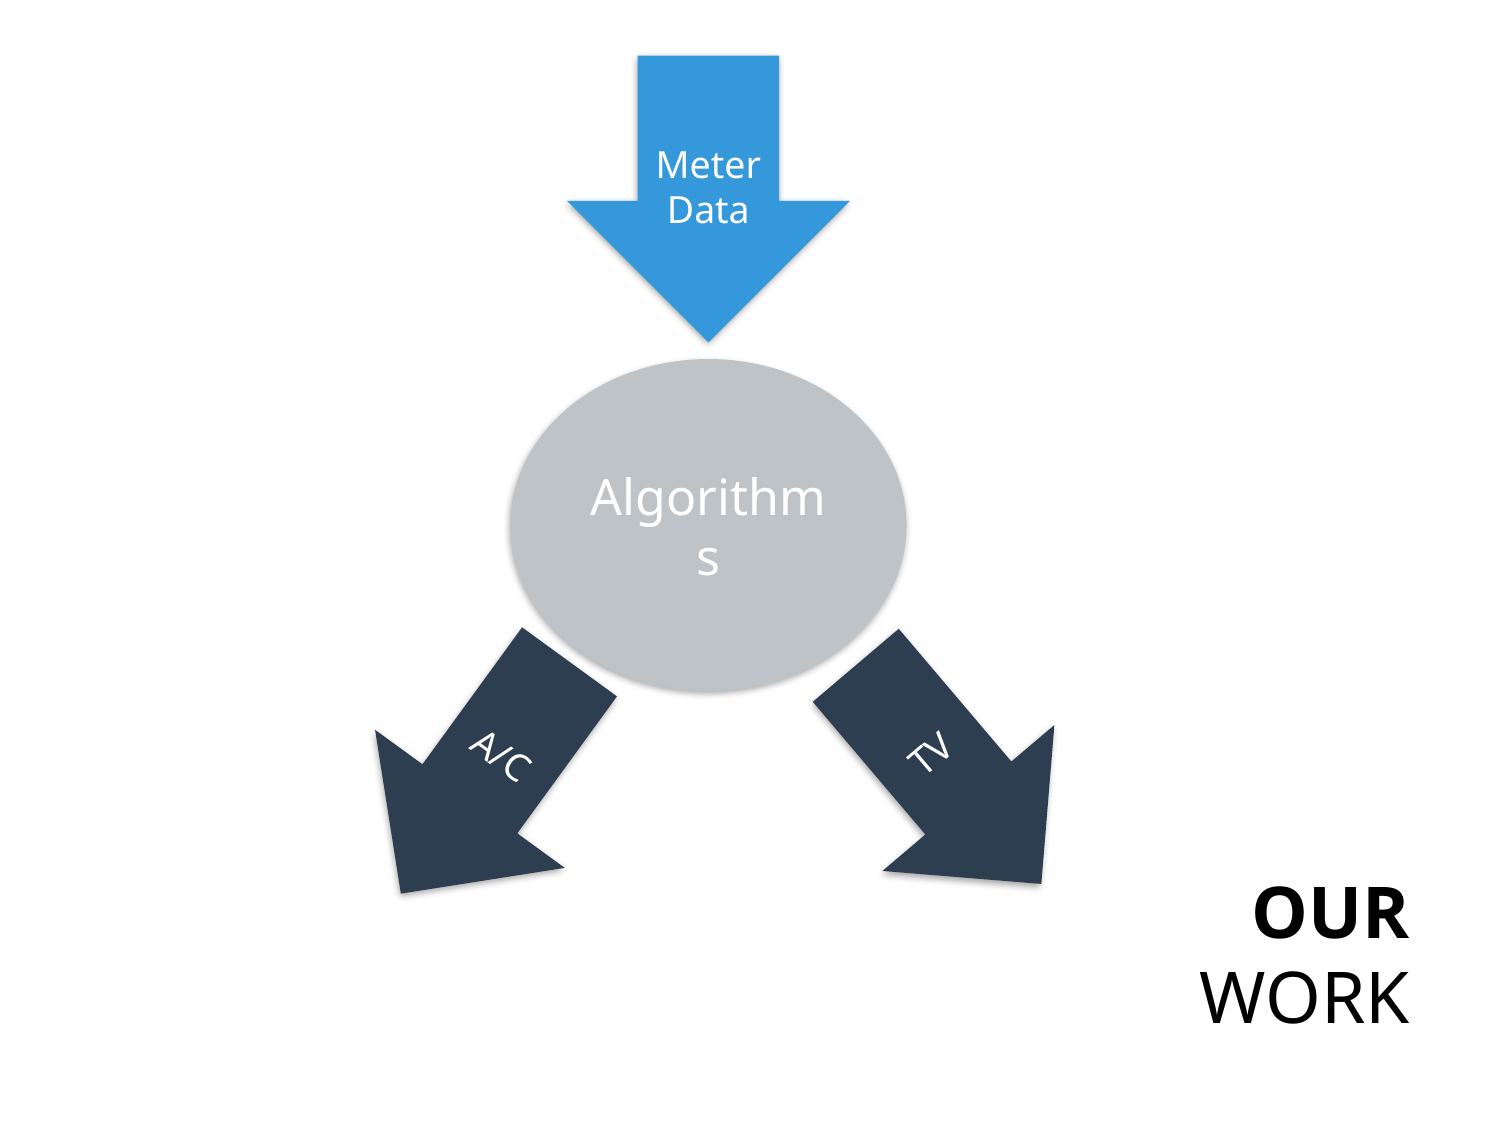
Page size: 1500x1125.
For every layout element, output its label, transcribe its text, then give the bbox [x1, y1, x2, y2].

text_box TV [812, 628, 1056, 885]
title OUR WORK [75, 858, 1425, 1047]
text_box Algorithms [509, 358, 908, 693]
text_box A/C [374, 626, 618, 895]
text_box Meter Data [566, 54, 851, 343]
